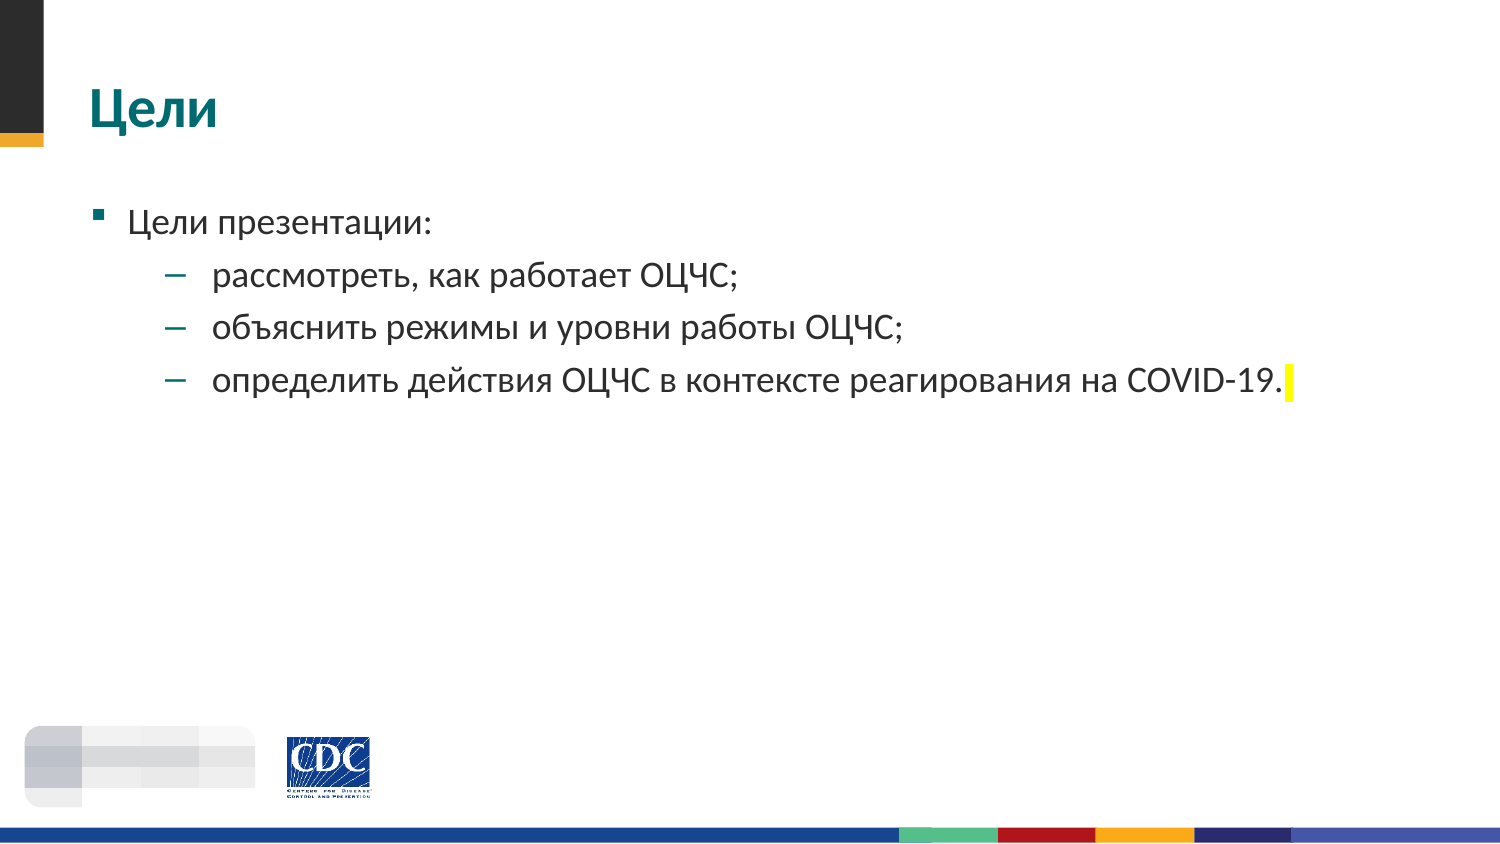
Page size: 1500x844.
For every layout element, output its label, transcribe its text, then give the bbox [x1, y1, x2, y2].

title Цели [75, 33, 1425, 147]
picture [287, 739, 372, 798]
list Цели презентации: рассмотреть, как работает ОЦЧС; объяснить режимы и уровни работы ОЦЧС; определить действия ОЦЧС в контексте реагирования на COVID-19. [75, 190, 1414, 739]
